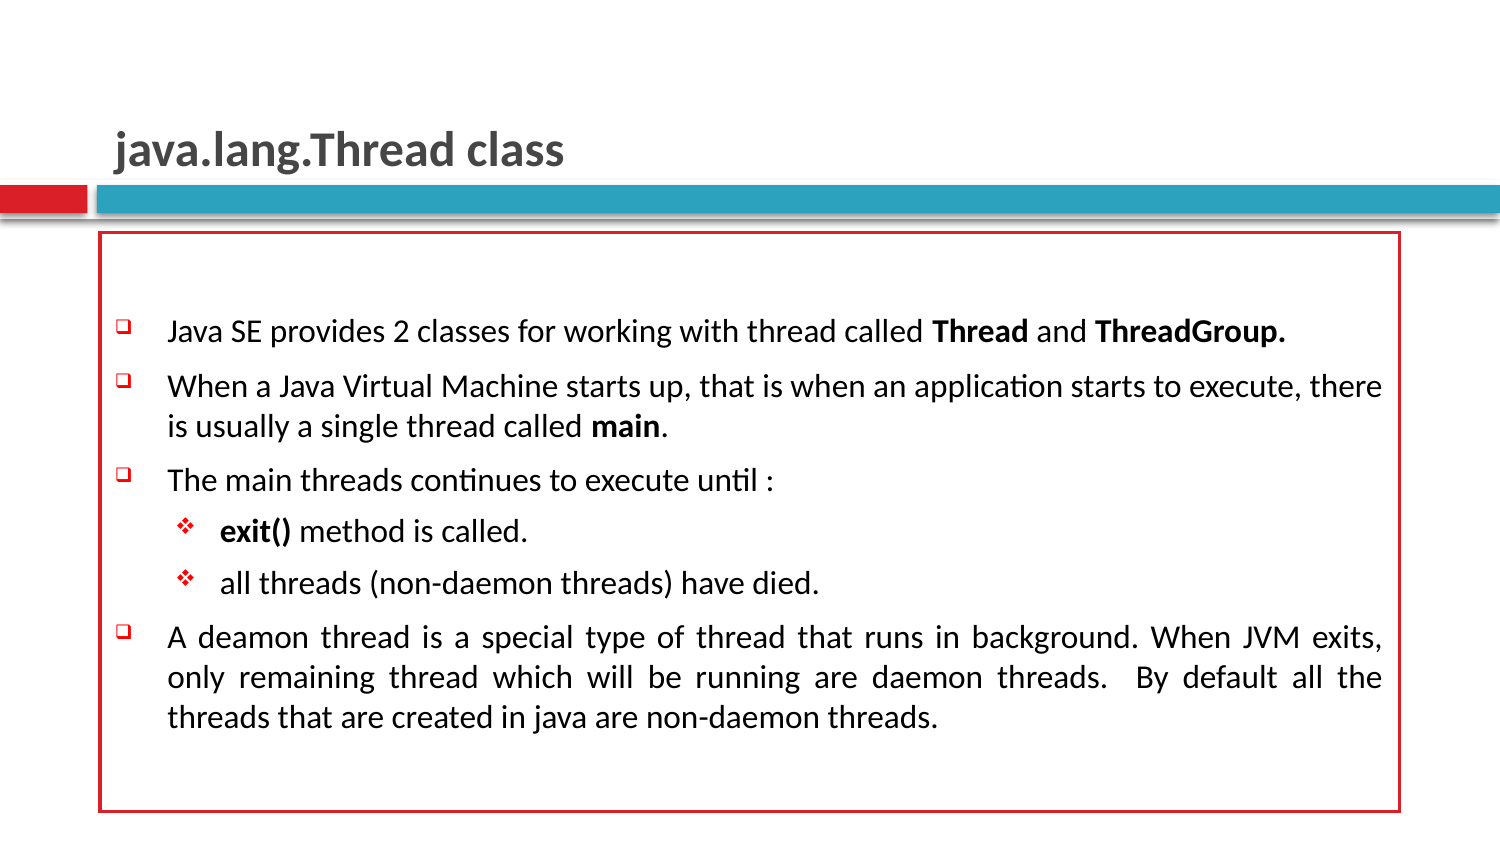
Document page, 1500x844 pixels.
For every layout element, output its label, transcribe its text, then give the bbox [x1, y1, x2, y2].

list Java SE provides 2 classes for working with thread called Thread and ThreadGroup. When a Java Virtual Machine starts up, that is when an application starts to execute, there is usually a single thread called main. The main threads continues to execute until : exit() method is called. all threads (non-daemon threads) have died. A deamon thread is a special type of thread that runs in background. When JVM exits, only remaining thread which will be running are daemon threads. By default all the threads that are created in java are non-daemon threads. [98, 231, 1401, 813]
title java.lang.Thread class [99, 18, 1500, 185]
